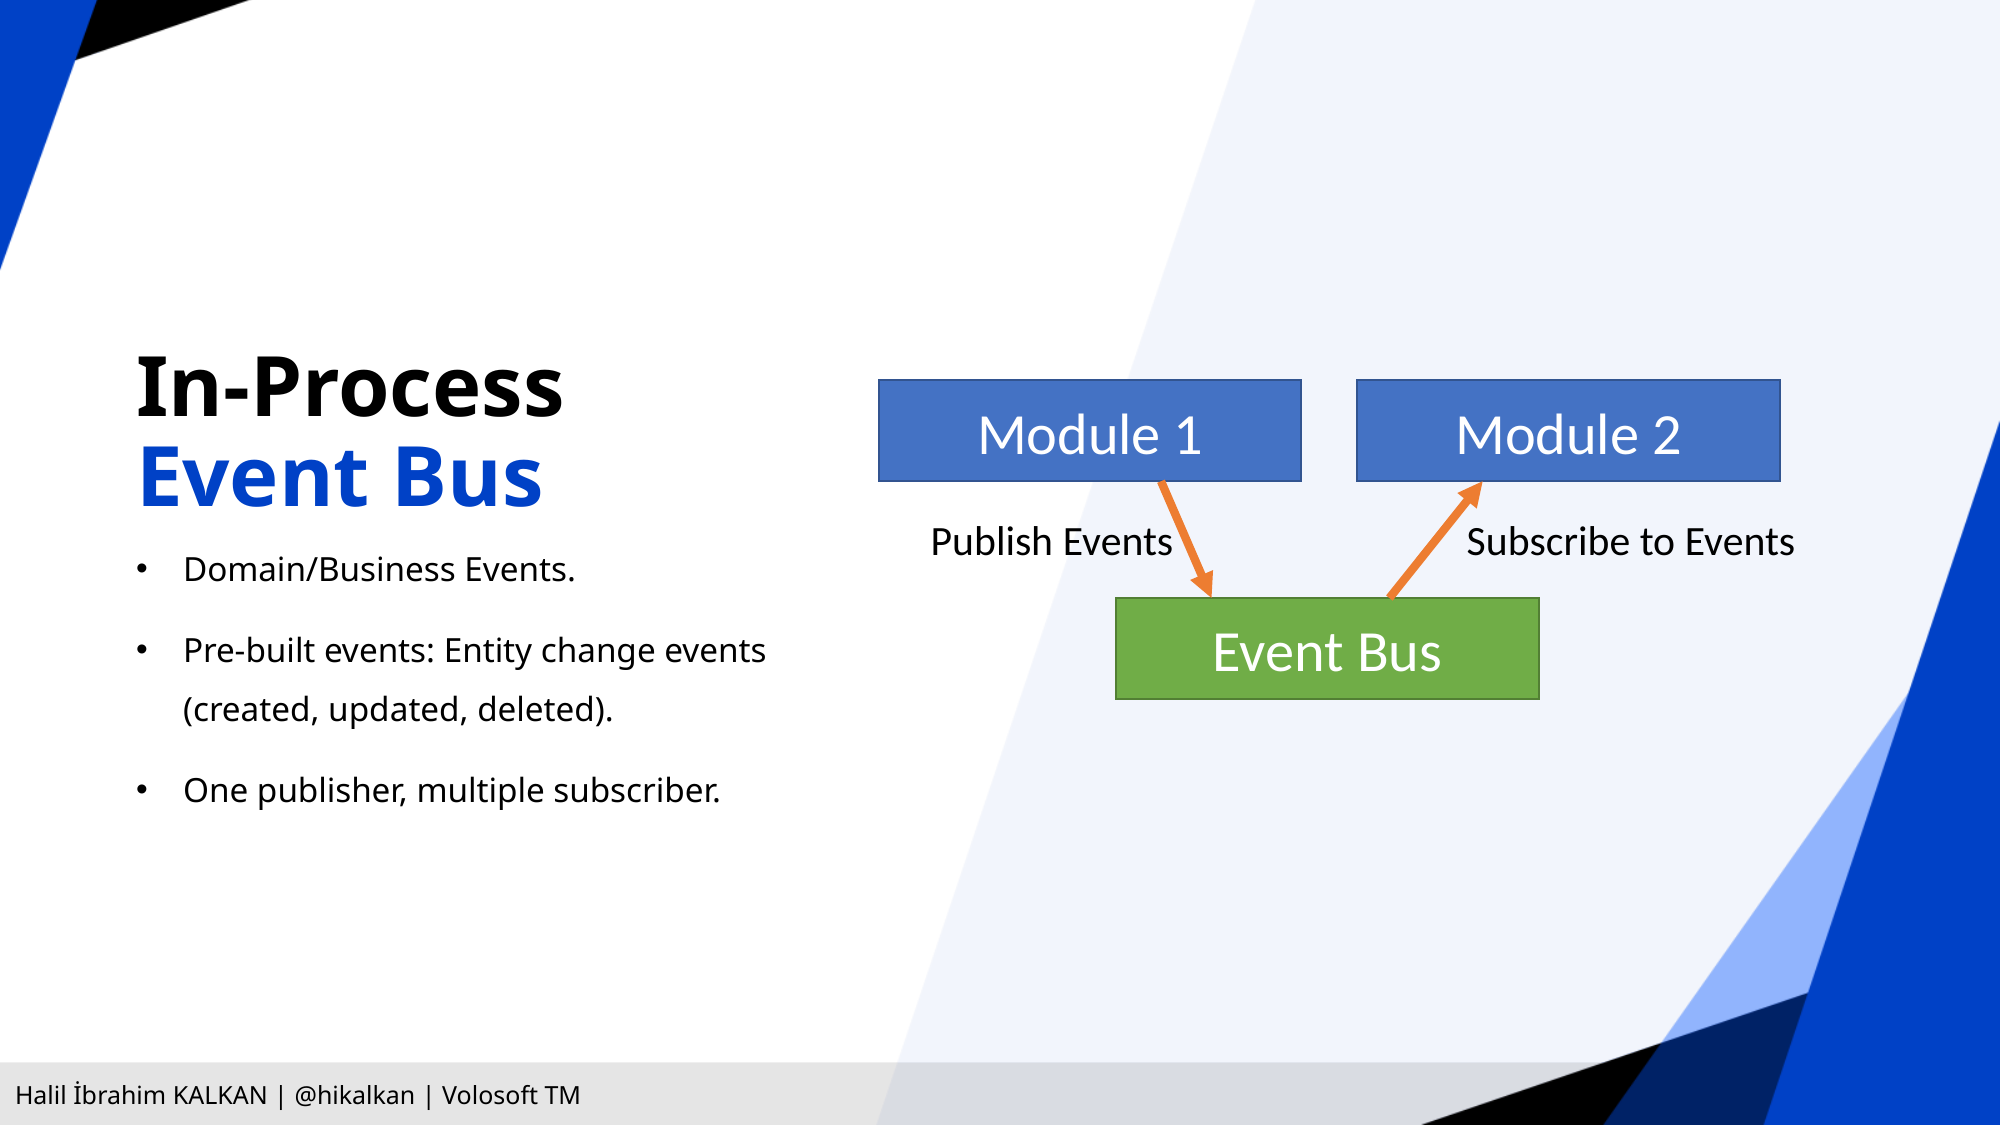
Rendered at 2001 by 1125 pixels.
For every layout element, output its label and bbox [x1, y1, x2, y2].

picture [0, 0, 2000, 1125]
text_box [1161, 481, 1212, 598]
text_box [1389, 481, 1483, 598]
